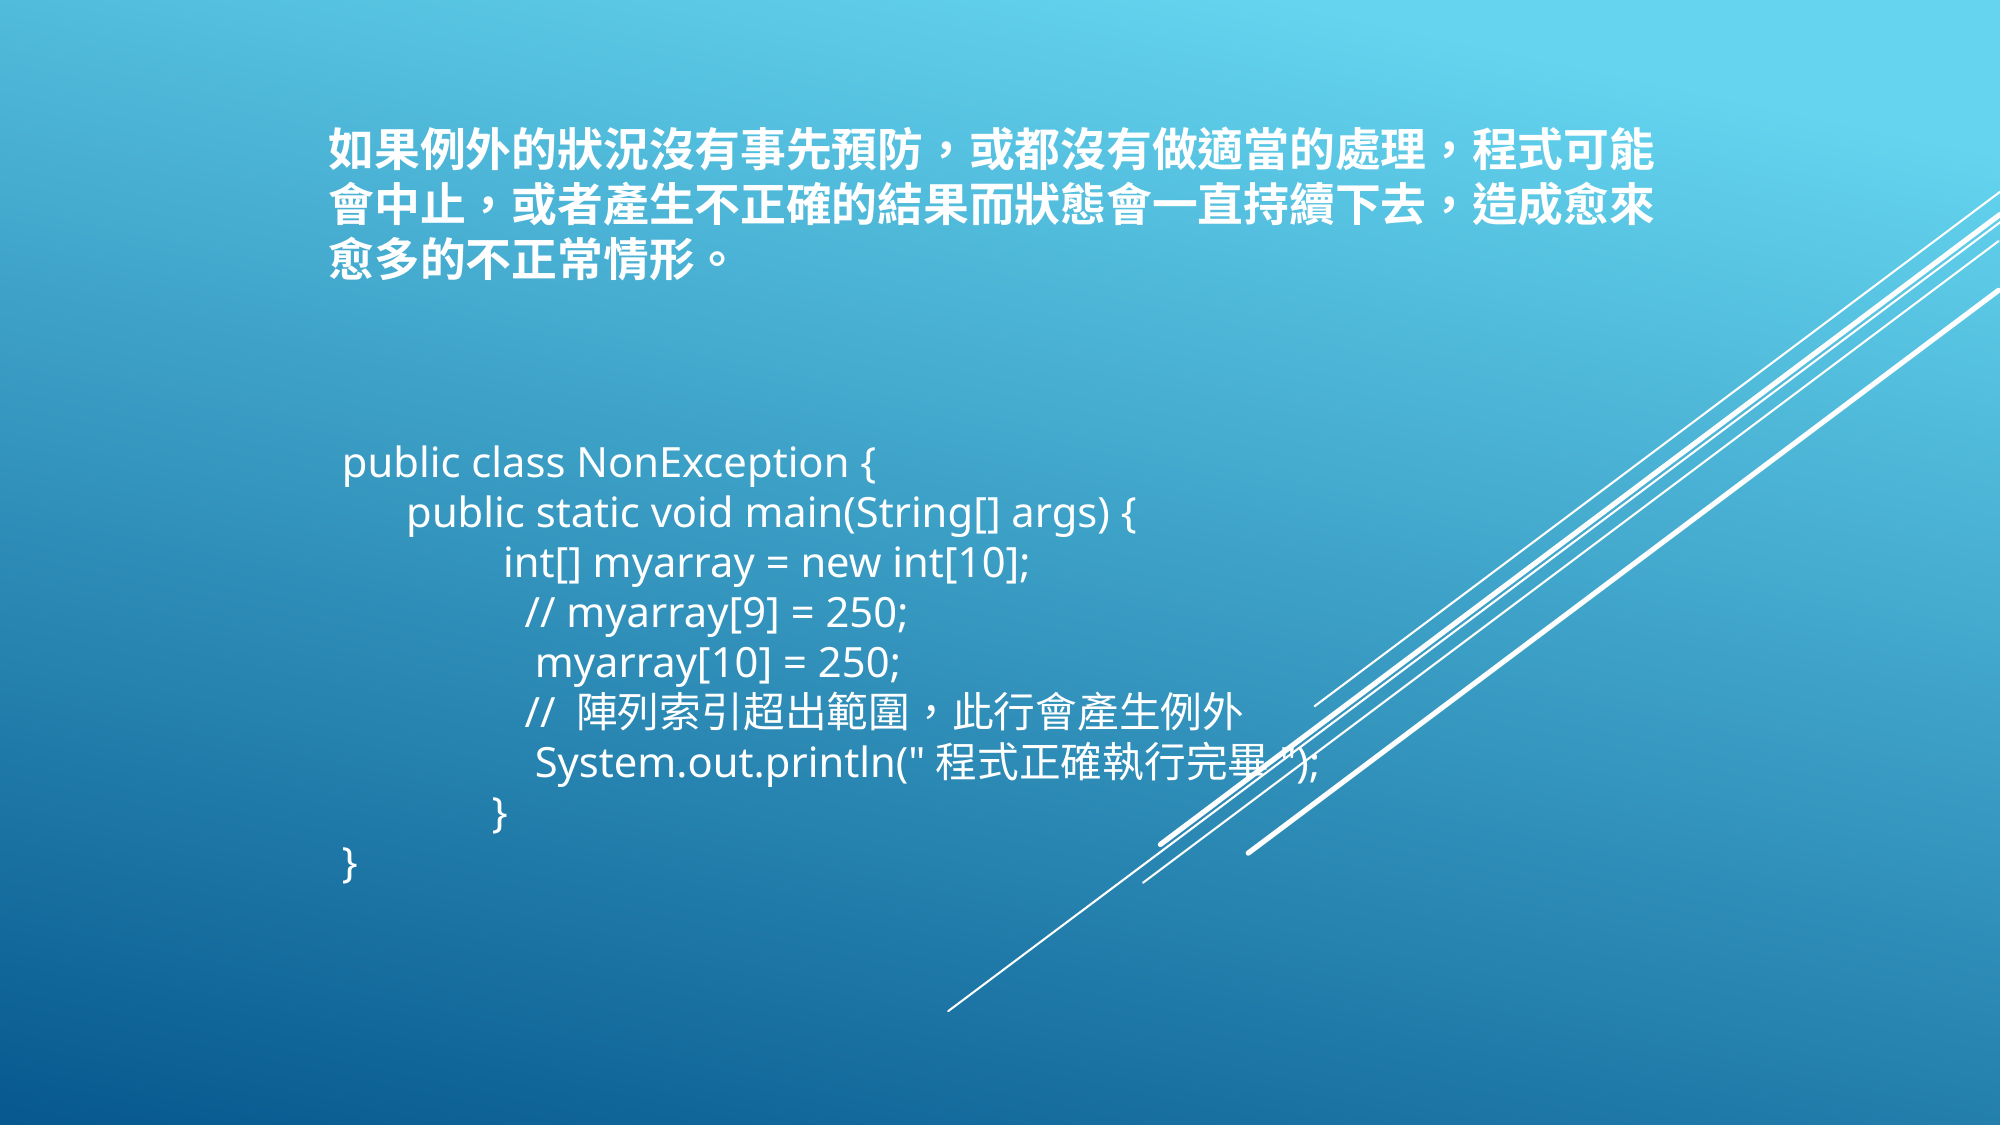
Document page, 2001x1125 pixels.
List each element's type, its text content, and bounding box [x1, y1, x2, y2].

text_box 如果例外的狀況沒有事先預防，或都沒有做適當的處理，程式可能會中止，或者產生不正確的結果而狀態會一直持續下去，造成愈來愈多的不正常情形。 [314, 113, 1673, 459]
text_box public class NonException { public static void main(String[] args) { int[] myarray = new int[10]; // myarray[9] = 250; myarray[10] = 250; // 陣列索引超出範圍，此行會產生例外 System.out.println("程式正確執行完畢"); } } [327, 428, 1686, 894]
